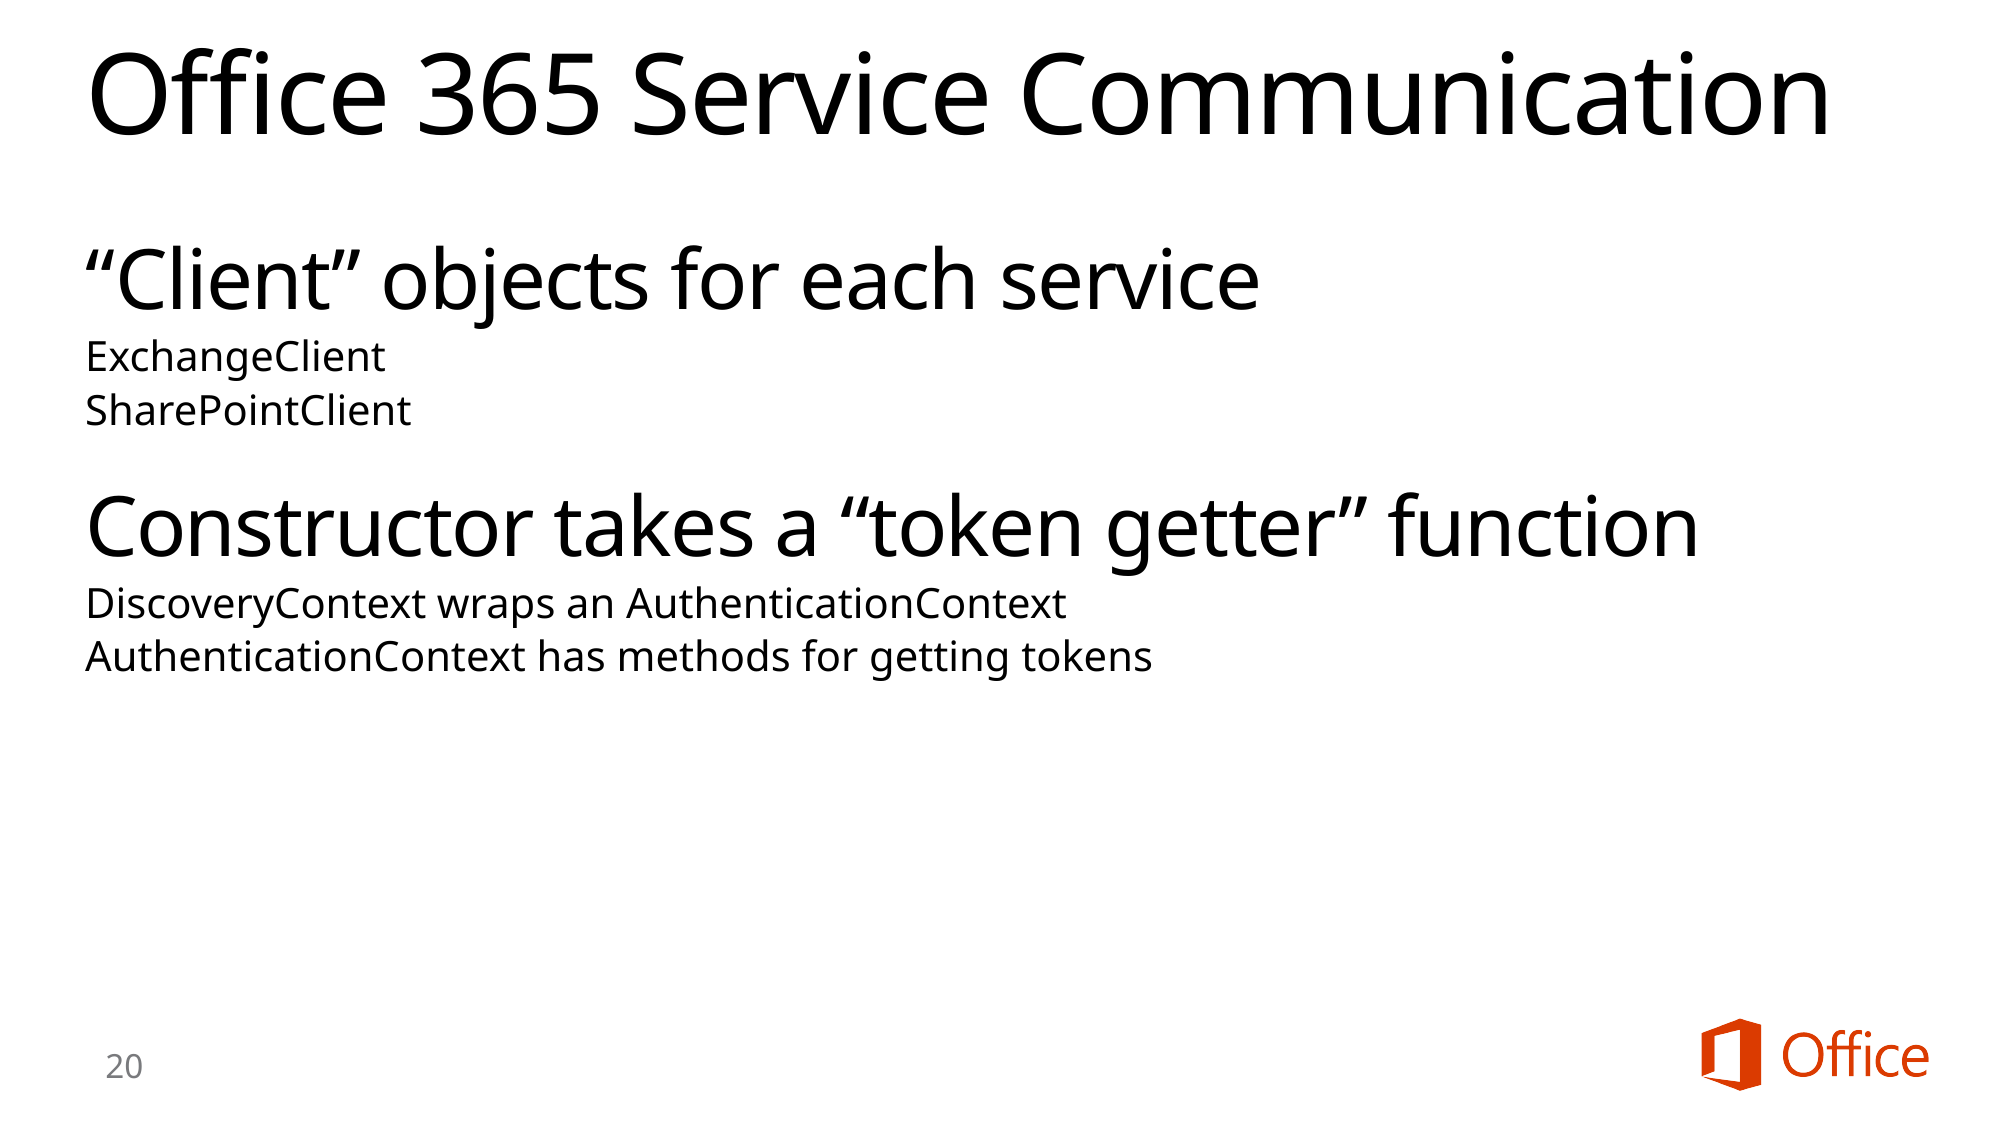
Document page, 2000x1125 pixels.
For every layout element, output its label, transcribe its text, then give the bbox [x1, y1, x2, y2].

picture [1670, 987, 1960, 1122]
slide_number 20 [85, 1049, 178, 1086]
title Office 365 Service Communication [85, 37, 1914, 161]
list “Client” objects for each service ExchangeClient SharePointClient Constructor takes a “token getter” function DiscoveryContext wraps an AuthenticationContext AuthenticationContext has methods for getting tokens [85, 237, 1914, 562]
